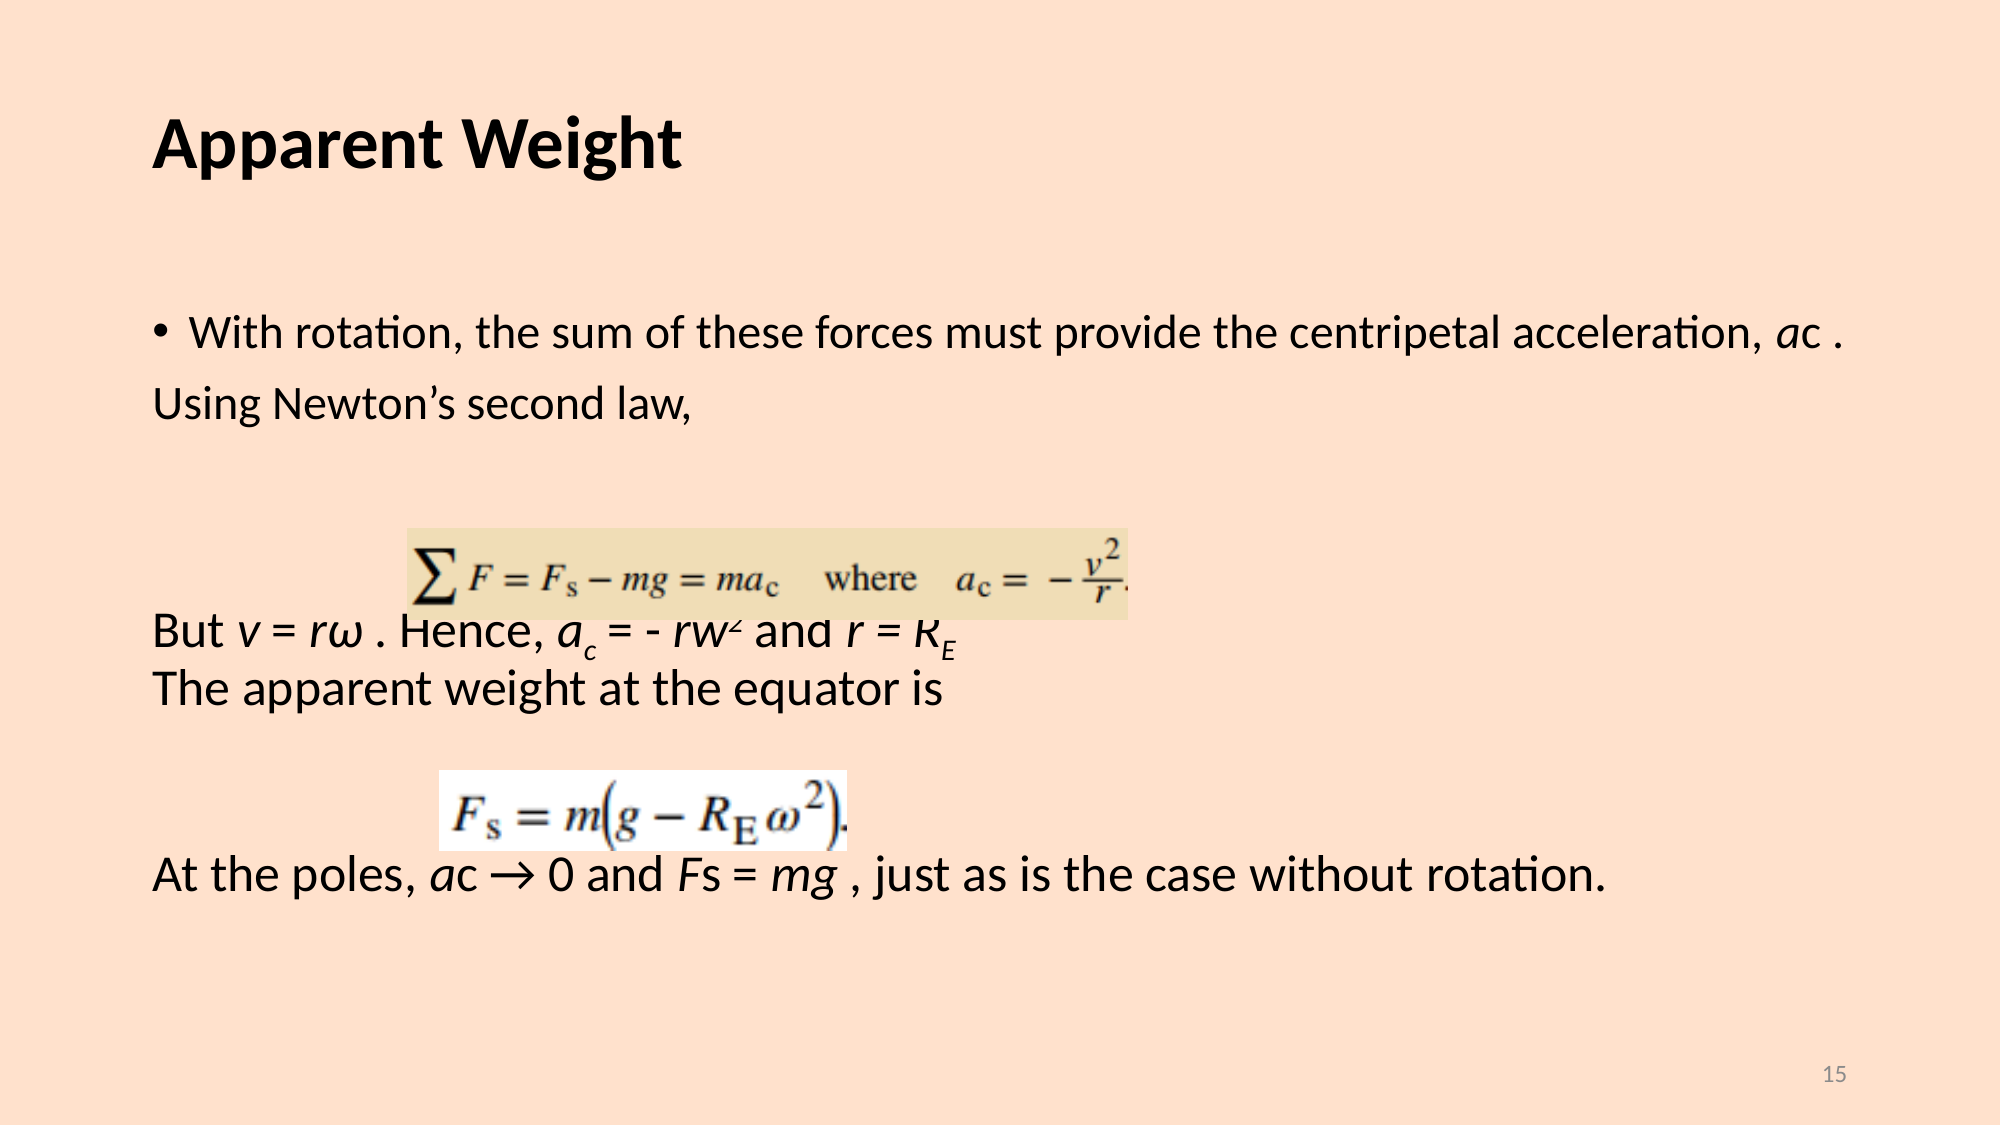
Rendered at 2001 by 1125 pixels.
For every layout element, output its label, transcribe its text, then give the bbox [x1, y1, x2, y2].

picture [438, 770, 847, 851]
title Apparent Weight [137, 59, 1863, 230]
picture [407, 528, 1128, 620]
slide_number 15 [1412, 1042, 1863, 1103]
list With rotation, the sum of these forces must provide the centripetal acceleration, ac . Using Newton’s second law, But v = rω . Hence, ac = - rw2 and r = RE The apparent weight at the equator is At the poles, ac → 0 and Fs = mg , just as is the case without rotation. [137, 299, 1863, 1014]
